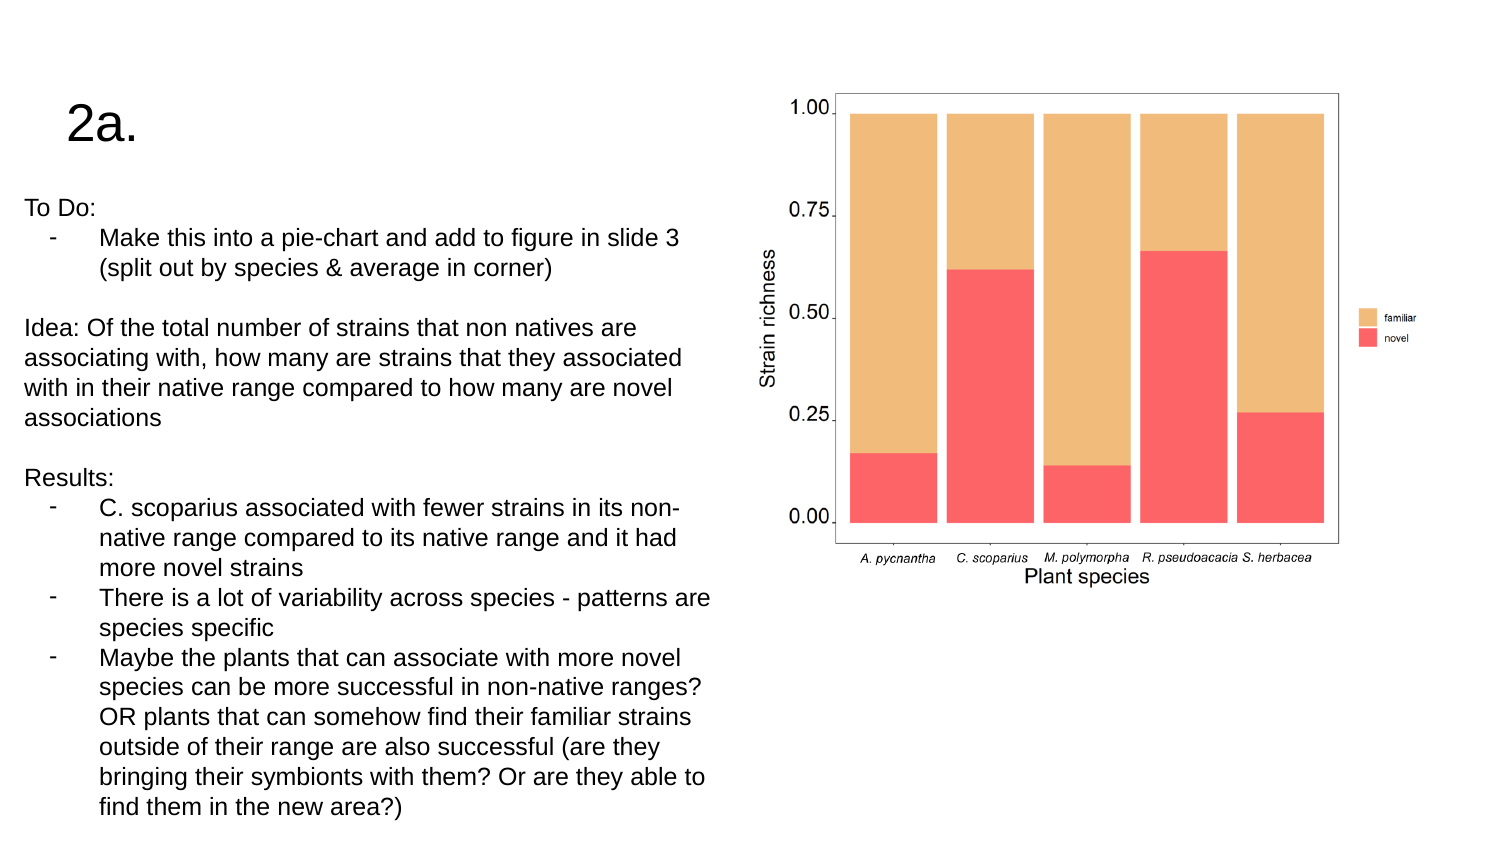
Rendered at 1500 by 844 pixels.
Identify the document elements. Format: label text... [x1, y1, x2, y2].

title 2a. [51, 72, 531, 167]
picture [536, 24, 1500, 652]
text_box To Do: Make this into a pie-chart and add to figure in slide 3 (split out by species & average in corner) Idea: Of the total number of strains that non natives are associating with, how many are strains that they associated with in their native range compared to how many are novel associations Results: C. scoparius associated with fewer strains in its non-native range compared to its native range and it had more novel strains There is a lot of variability across species - patterns are species specific Maybe the plants that can associate with more novel species can be more successful in non-native ranges? OR plants that can somehow find their familiar strains outside of their range are also successful (are they bringing their symbionts with them? Or are they able to find them in the new area?) [9, 176, 732, 822]
